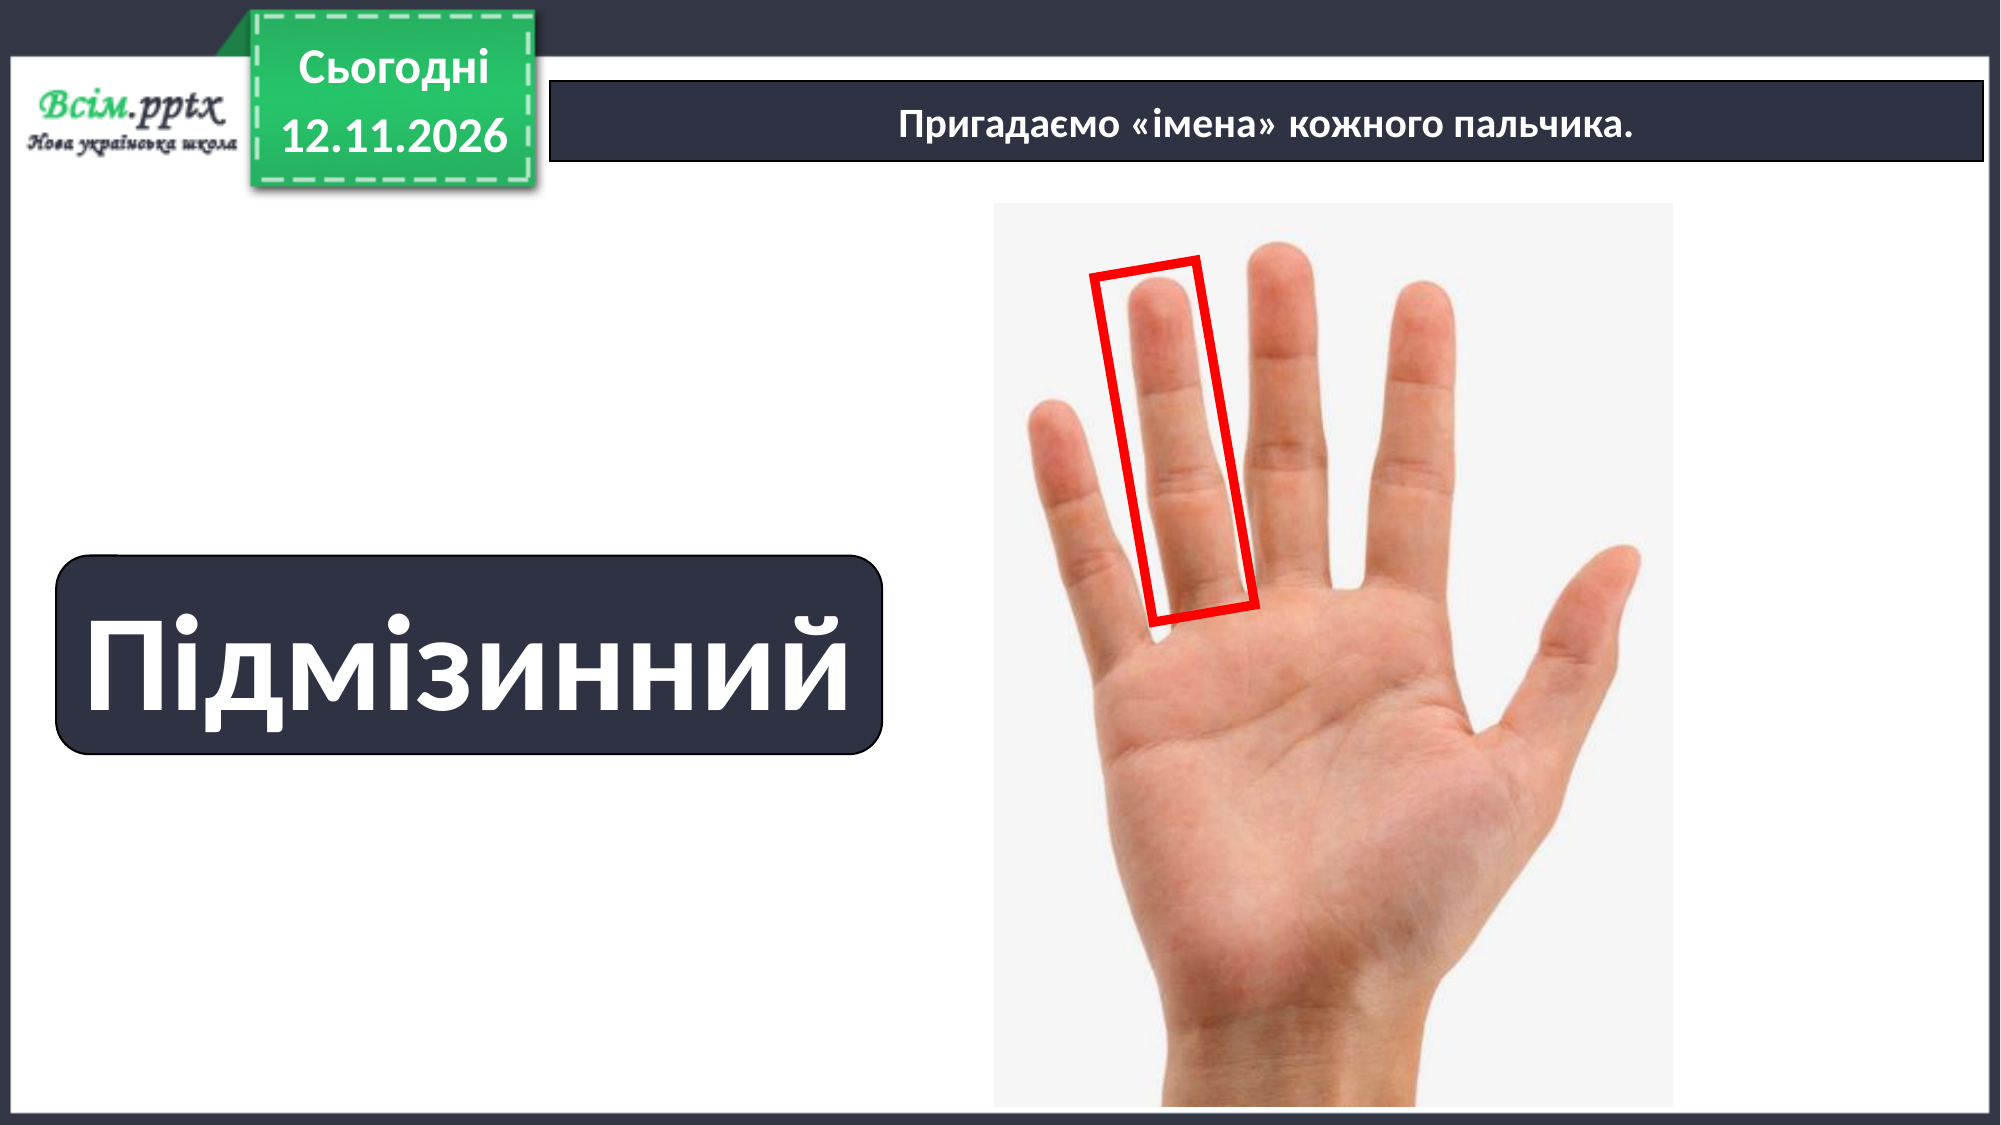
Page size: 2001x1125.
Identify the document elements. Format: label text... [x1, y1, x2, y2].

text_box Пригадаємо «імена» кожного пальчика. [549, 80, 1984, 162]
text_box 01.02.2022 [263, 101, 524, 164]
text_box Сьогодні [284, 26, 535, 101]
picture [0, 0, 2001, 1125]
text_box Підмізинний [55, 554, 884, 756]
